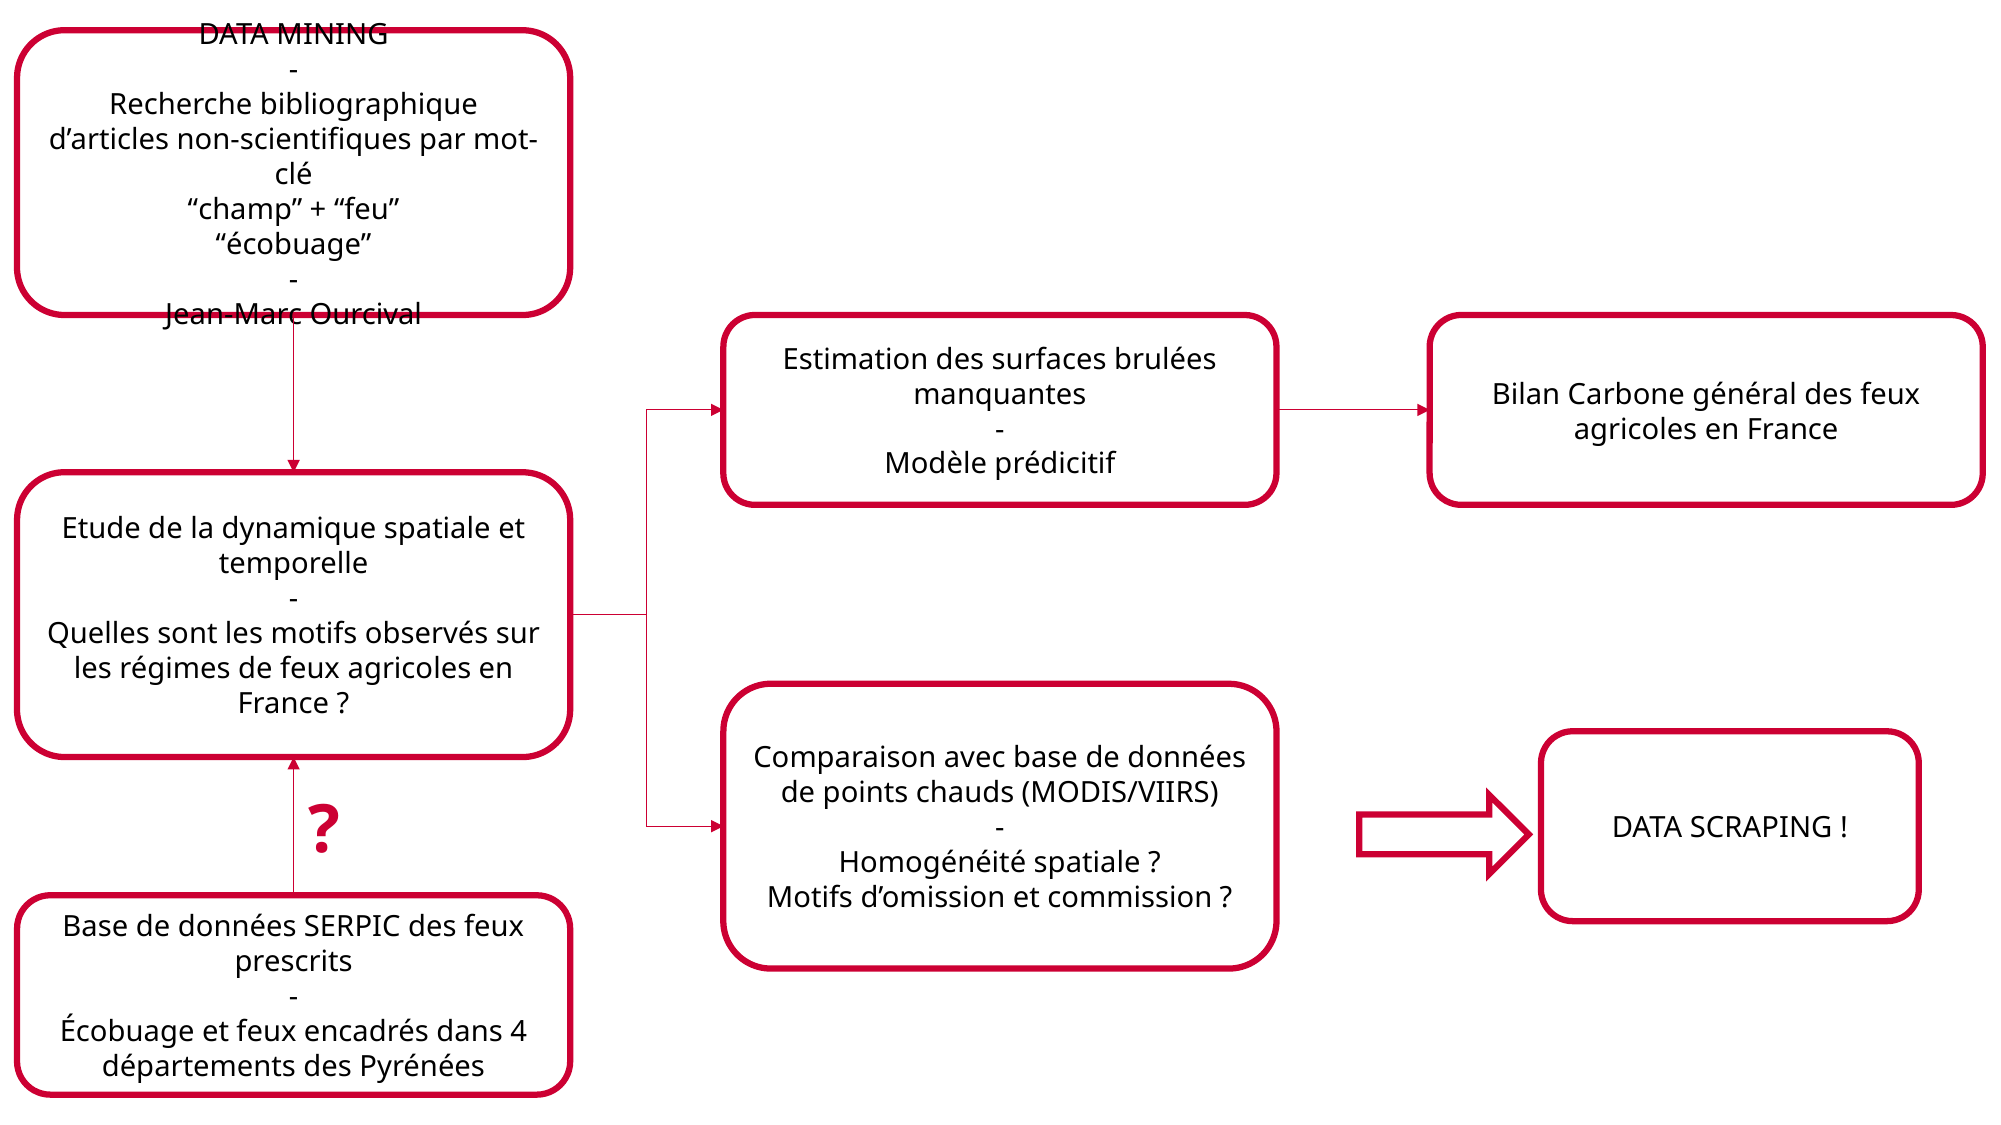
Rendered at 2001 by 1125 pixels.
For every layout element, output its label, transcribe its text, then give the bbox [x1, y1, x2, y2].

text_box DATA SCRAPING ! [1539, 730, 1920, 923]
text_box Estimation des surfaces brulées manquantes - Modèle prédicitif [722, 313, 1278, 506]
text_box DATA MINING - Recherche bibliographique d’articles non-scientifiques par mot-clé “champ” + “feu” “écobuage” - Jean-Marc Ourcival [15, 29, 572, 317]
text_box ? [293, 778, 370, 873]
text_box [1358, 792, 1531, 877]
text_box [570, 409, 724, 614]
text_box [570, 614, 724, 827]
text_box Bilan Carbone général des feux agricoles en France [1428, 313, 1984, 506]
text_box Etude de la dynamique spatiale et temporelle - Quelles sont les motifs observés sur les régimes de feux agricoles en France ? [15, 471, 570, 759]
text_box Base de données SERPIC des feux prescrits - Écobuage et feux encadrés dans 4 départements des Pyrénées [15, 894, 572, 1096]
text_box Comparaison avec base de données de points chauds (MODIS/VIIRS) - Homogénéité spatiale ? Motifs d’omission et commission ? [722, 682, 1278, 970]
